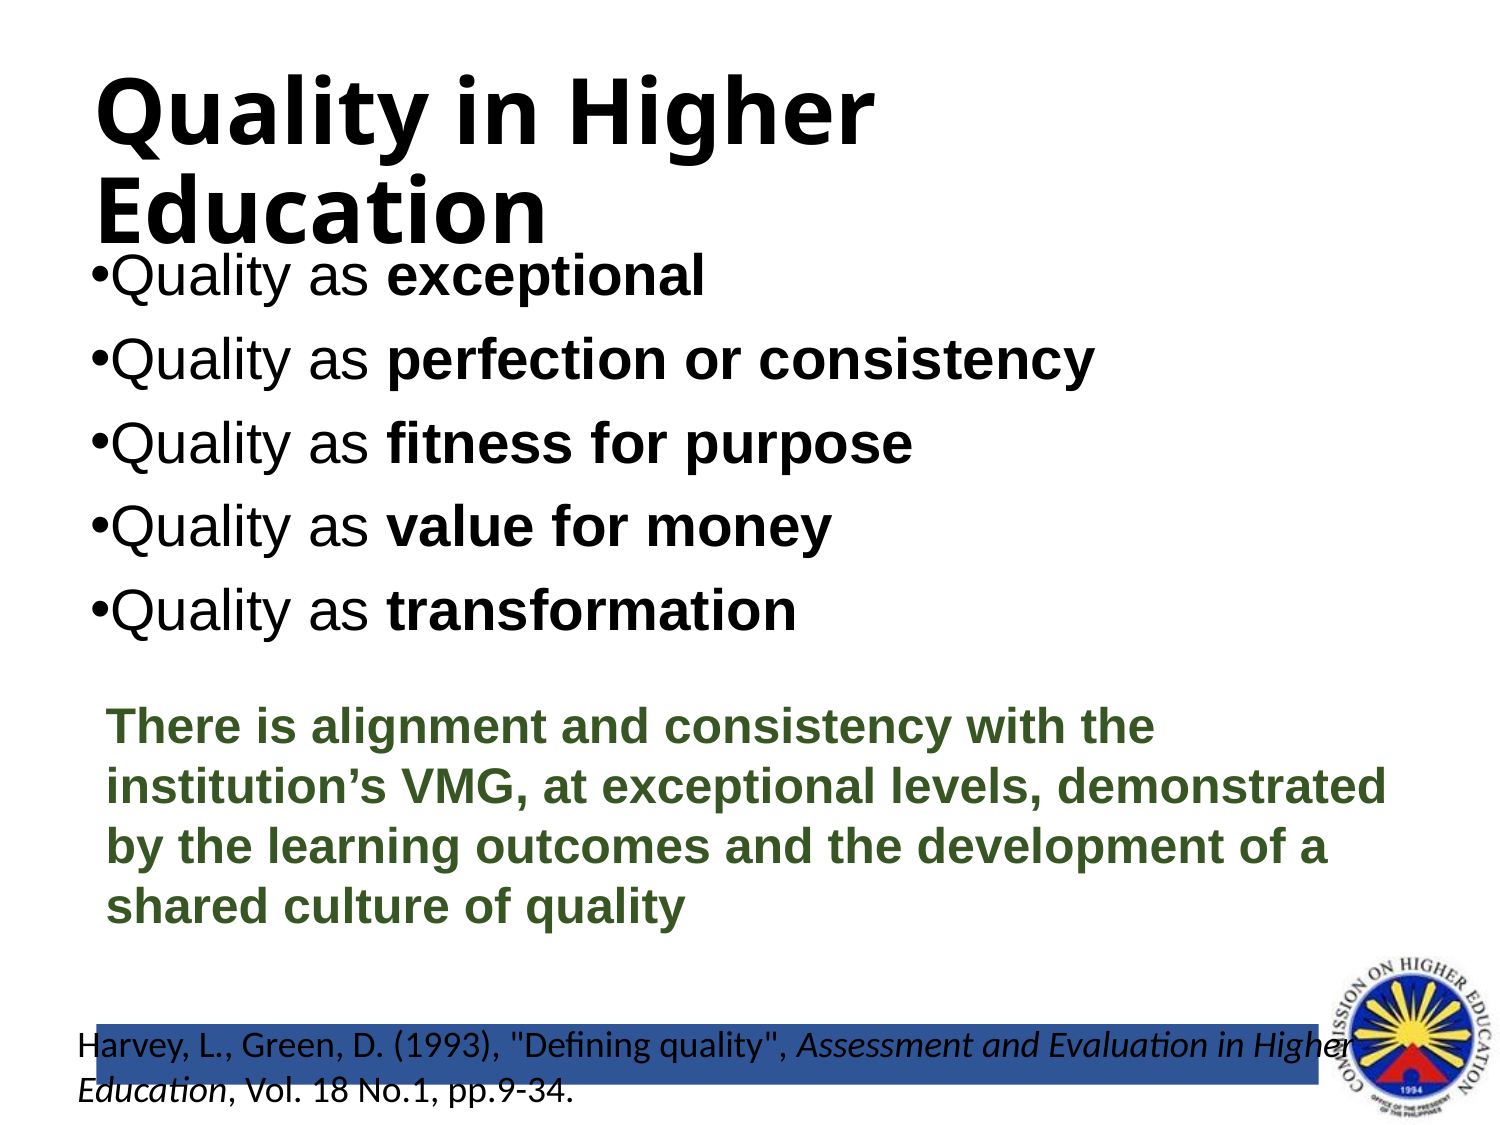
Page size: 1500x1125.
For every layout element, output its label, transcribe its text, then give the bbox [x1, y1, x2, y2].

text_box Harvey, L., Green, D. (1993), "Defining quality", Assessment and Evaluation in Higher Education, Vol. 18 No.1, pp.9-34. [62, 1012, 1438, 1118]
title Quality in Higher Education [78, 55, 1372, 273]
text_box There is alignment and consistency with the institution’s VMG, at exceptional levels, demonstrated by the learning outcomes and the development of a shared culture of quality [90, 686, 1416, 986]
list Quality as exceptional Quality as perfection or consistency Quality as fitness for purpose Quality as value for money Quality as transformation [75, 237, 1306, 1005]
picture [1331, 956, 1500, 1125]
